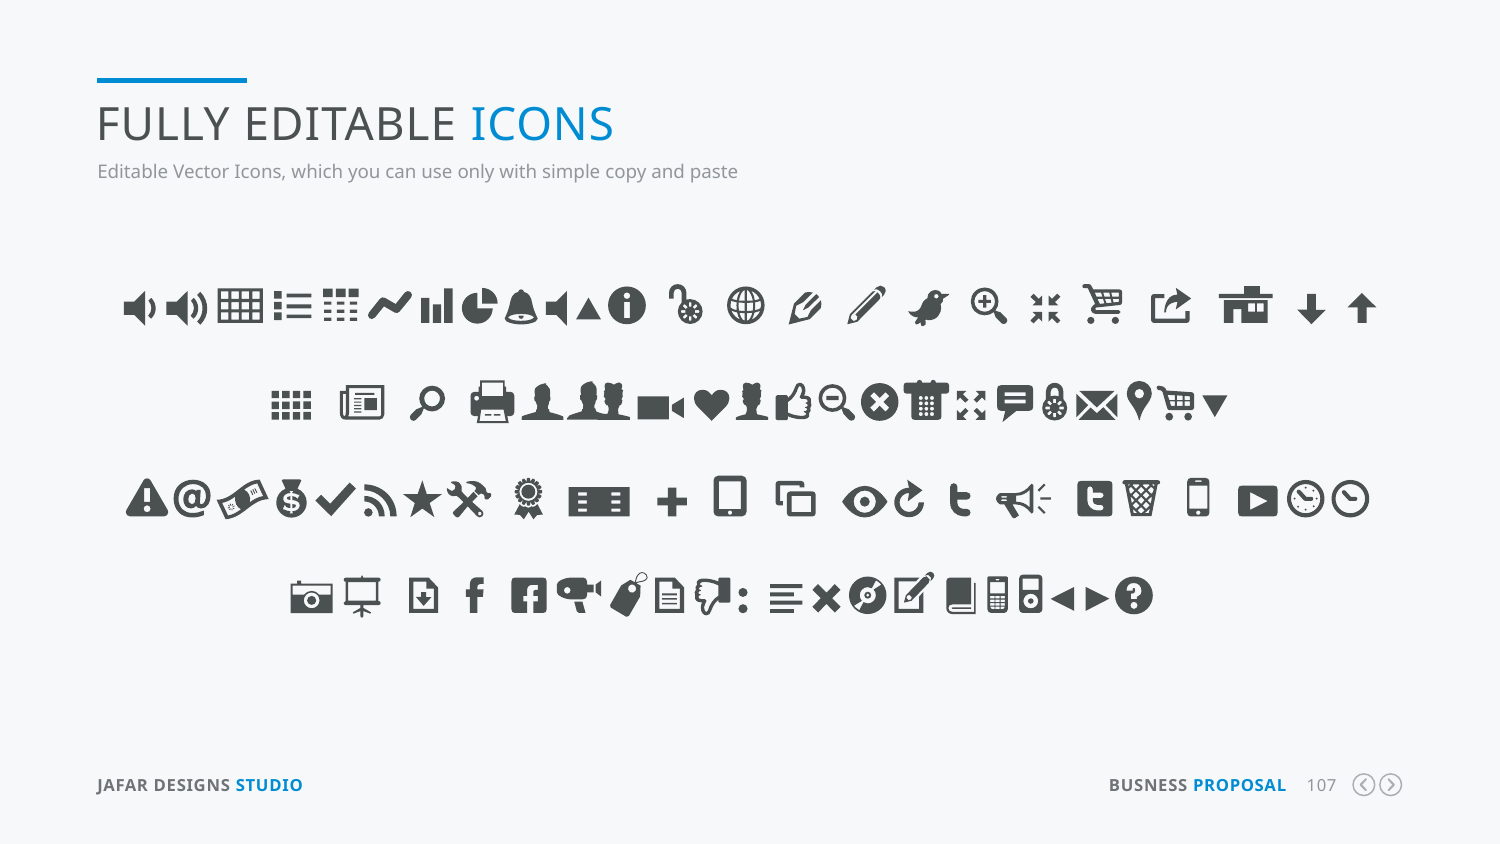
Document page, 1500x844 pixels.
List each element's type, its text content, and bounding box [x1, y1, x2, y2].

list Editable Vector Icons, which you can use only with simple copy and paste [97, 157, 1403, 181]
list Fully editable icons [95, 94, 1401, 158]
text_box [123, 284, 1377, 618]
